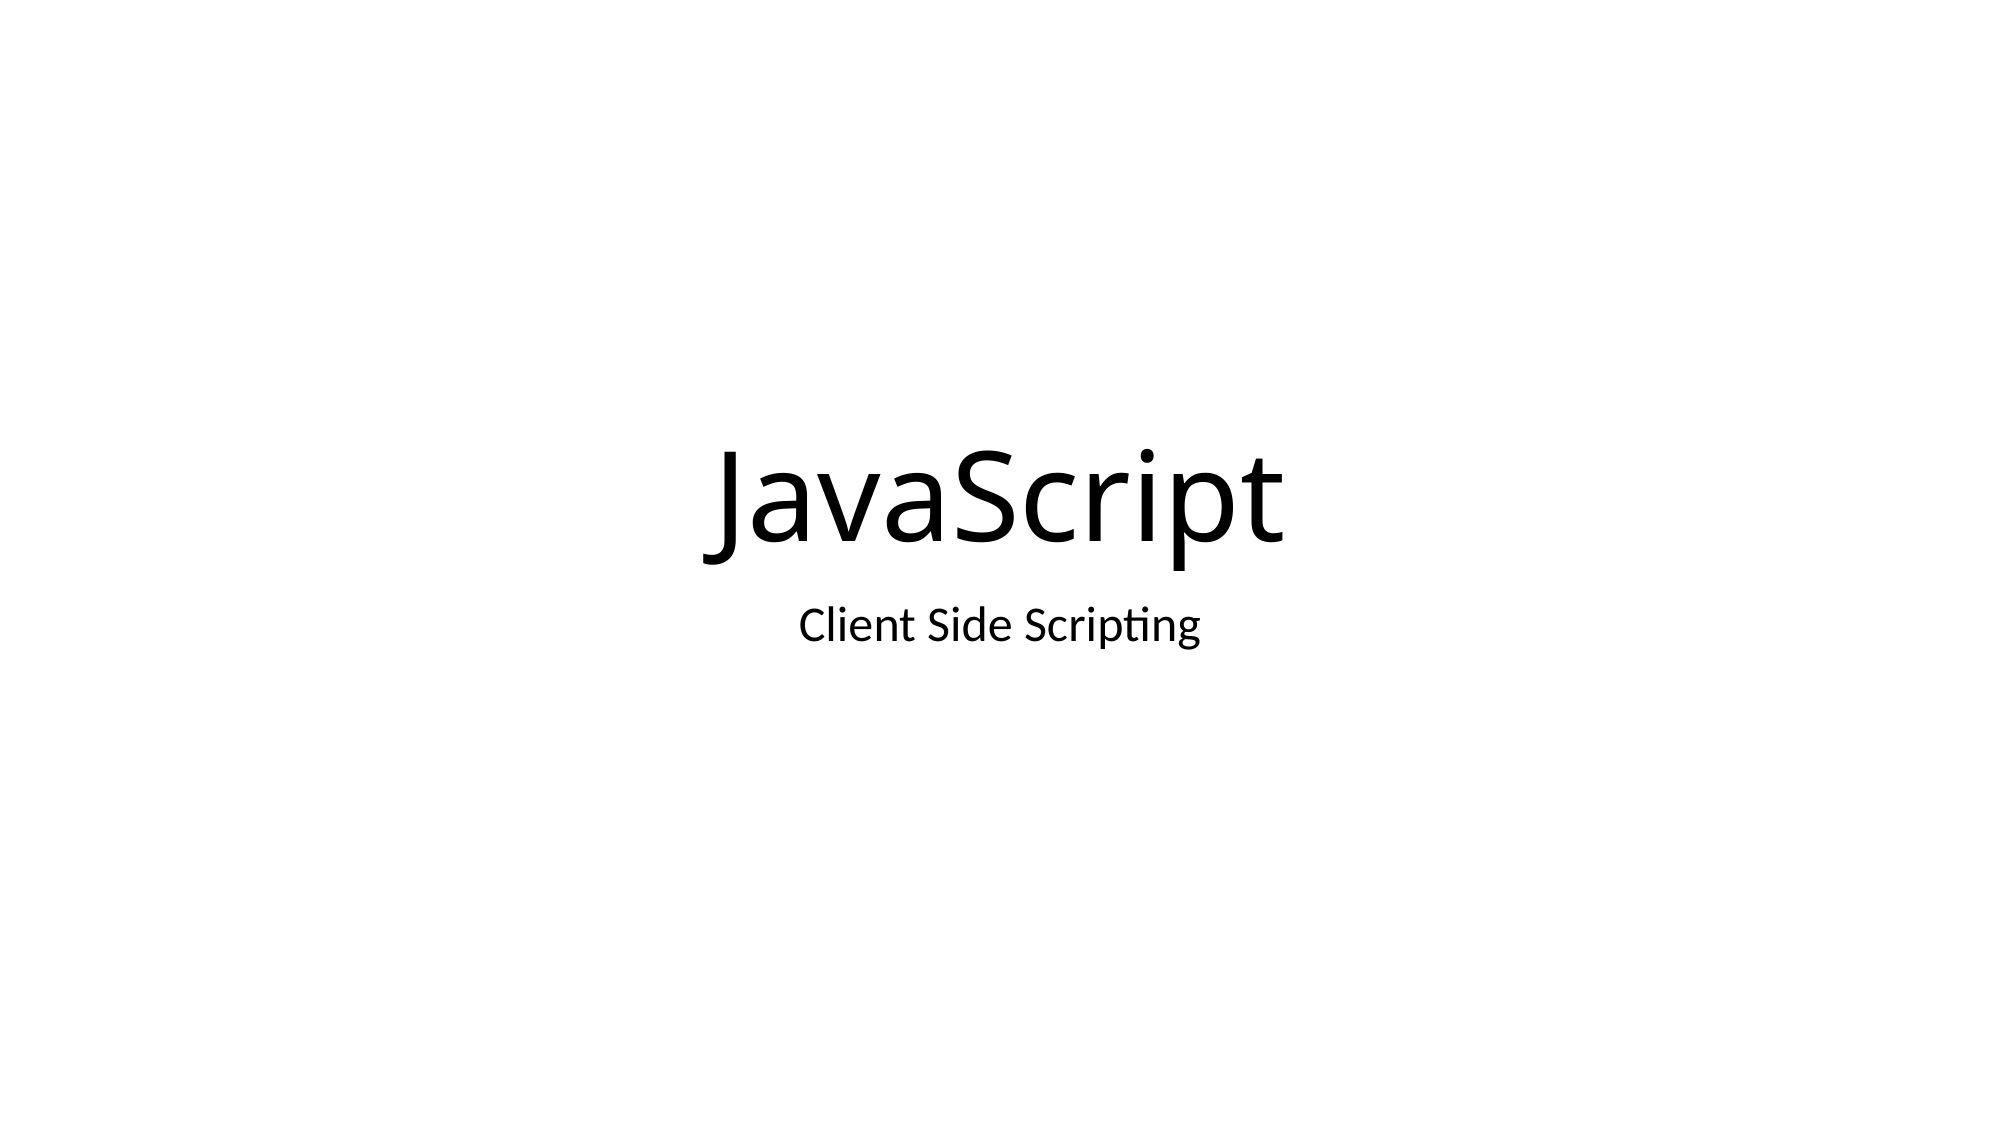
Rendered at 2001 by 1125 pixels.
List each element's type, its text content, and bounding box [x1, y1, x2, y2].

subtitle Client Side Scripting [249, 590, 1750, 863]
title JavaScript [249, 184, 1750, 576]
